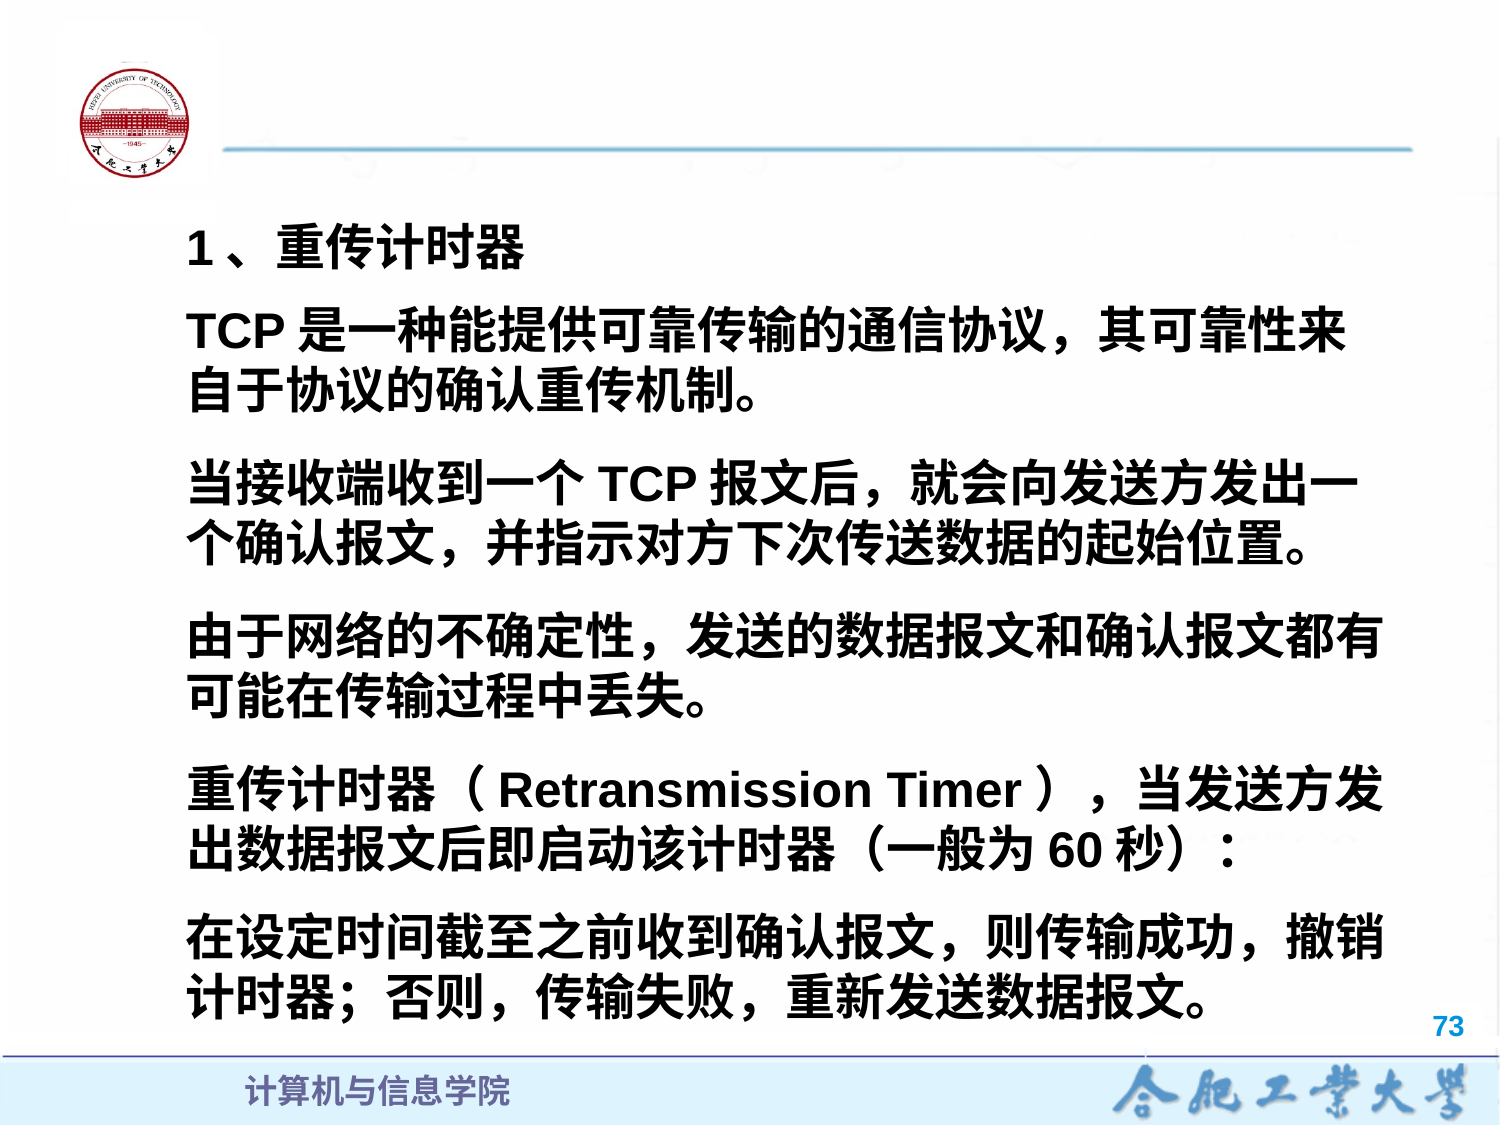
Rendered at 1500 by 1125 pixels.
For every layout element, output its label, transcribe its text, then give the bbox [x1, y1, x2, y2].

text_box TCP是一种能提供可靠传输的通信协议，其可靠性来自于协议的确认重传机制。 [171, 290, 1412, 426]
text_box 由于网络的不确定性，发送的数据报文和确认报文都有可能在传输过程中丢失。 [171, 597, 1412, 733]
picture [0, 0, 1500, 1125]
text_box 在设定时间截至之前收到确认报文，则传输成功，撤销计时器；否则，传输失败，重新发送数据报文。 [171, 898, 1412, 1034]
text_box 重传计时器（Retransmission Timer），当发送方发出数据报文后即启动该计时器（一般为60秒）： [171, 749, 1414, 885]
text_box 1、重传计时器 [171, 208, 573, 283]
text_box 当接收端收到一个TCP报文后，就会向发送方发出一个确认报文，并指示对方下次传送数据的起始位置。 [171, 444, 1412, 580]
